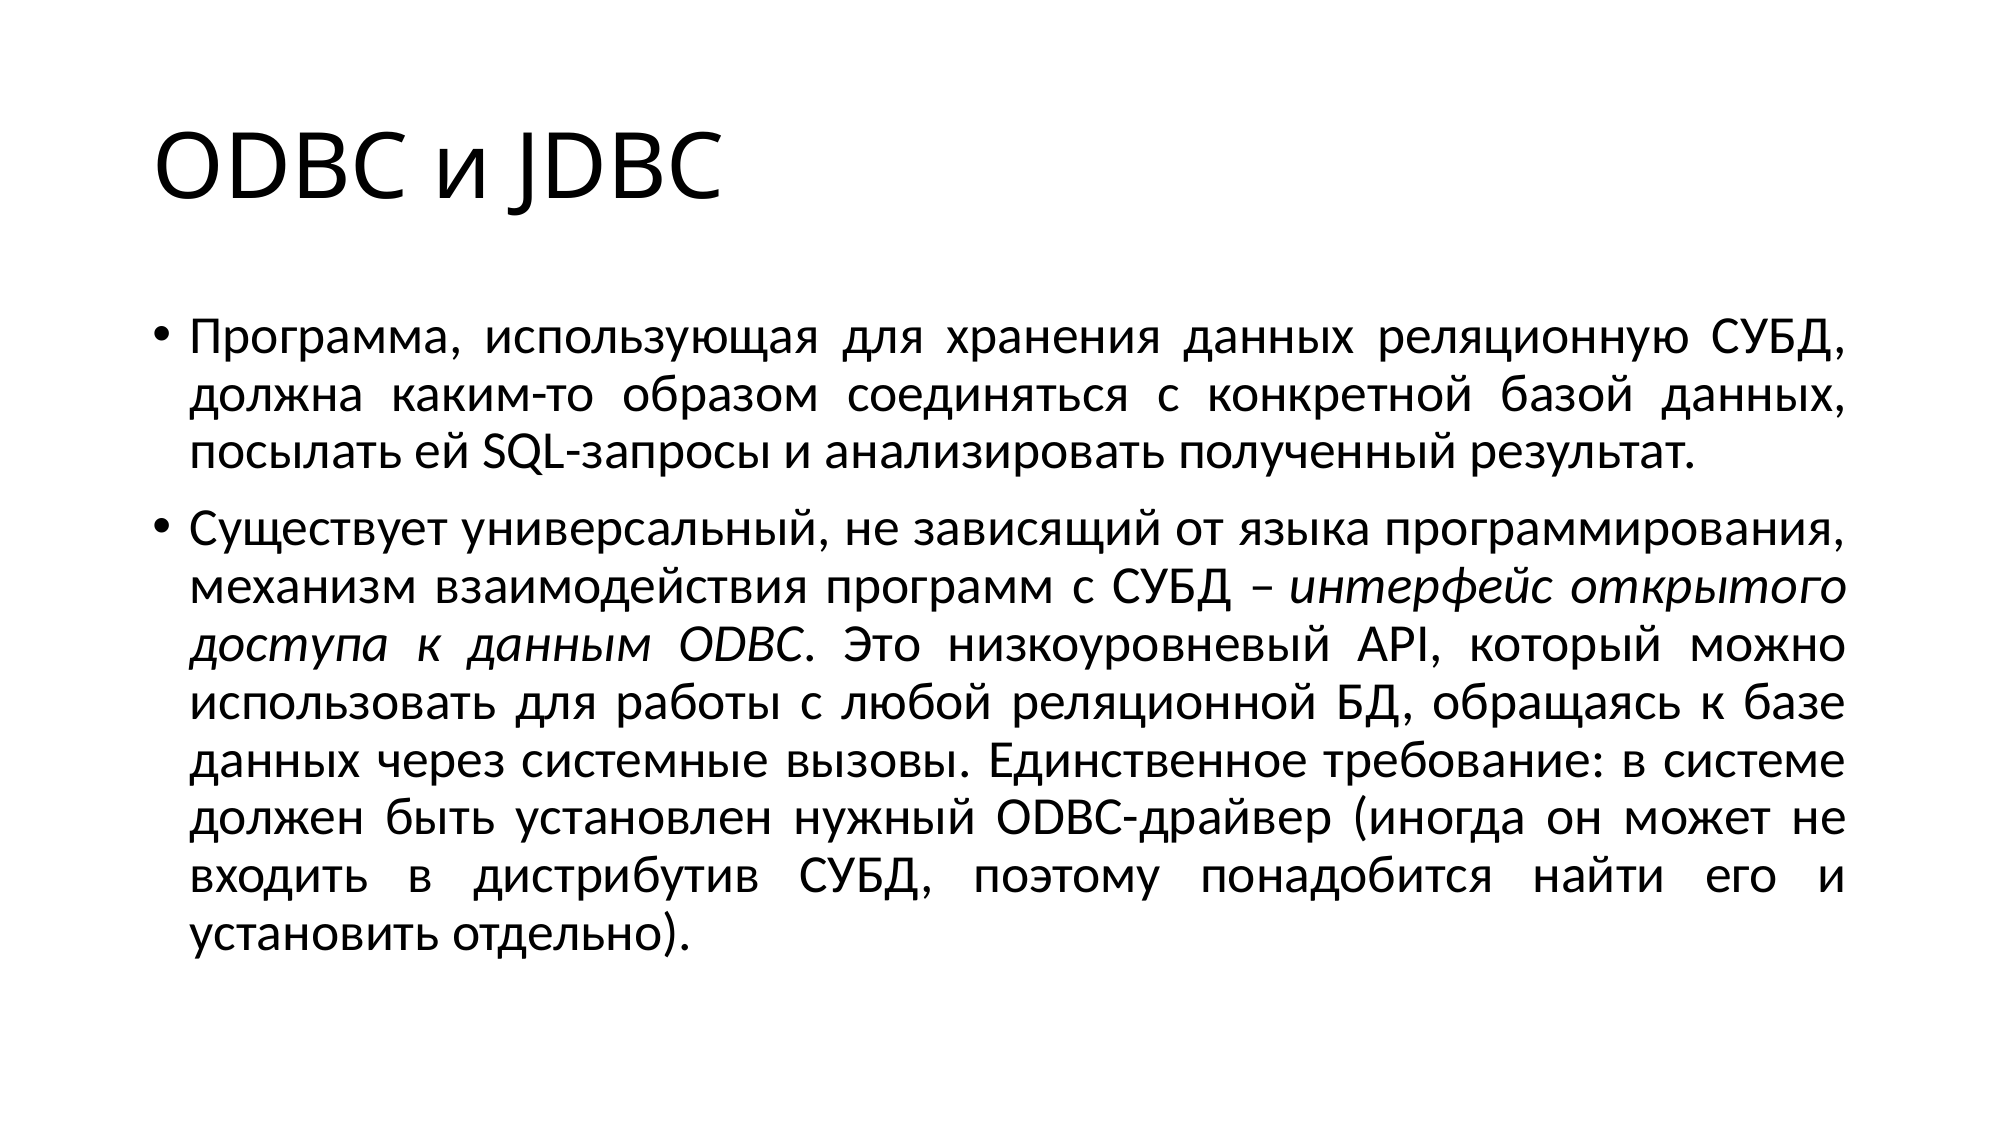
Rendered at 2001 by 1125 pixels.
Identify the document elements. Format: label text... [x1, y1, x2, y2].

list Программа, использующая для хранения данных реляционную СУБД, должна каким-то образом соединяться с конкретной базой данных, посылать ей SQL-запросы и анализировать полученный результат. Существует универсальный, не зависящий от языка программирования, механизм взаимодействия программ с СУБД – интерфейс открытого доступа к данным ODBC. Это низкоуровневый API, который можно использовать для работы с любой реляционной БД, обращаясь к базе данных через системные вызовы. Единственное требование: в системе должен быть установлен нужный ODBC-драйвер (иногда он может не входить в дистрибутив СУБД, поэтому понадобится найти его и установить отдельно). [137, 299, 1863, 1014]
title ODBC и JDBC [137, 59, 1863, 278]
